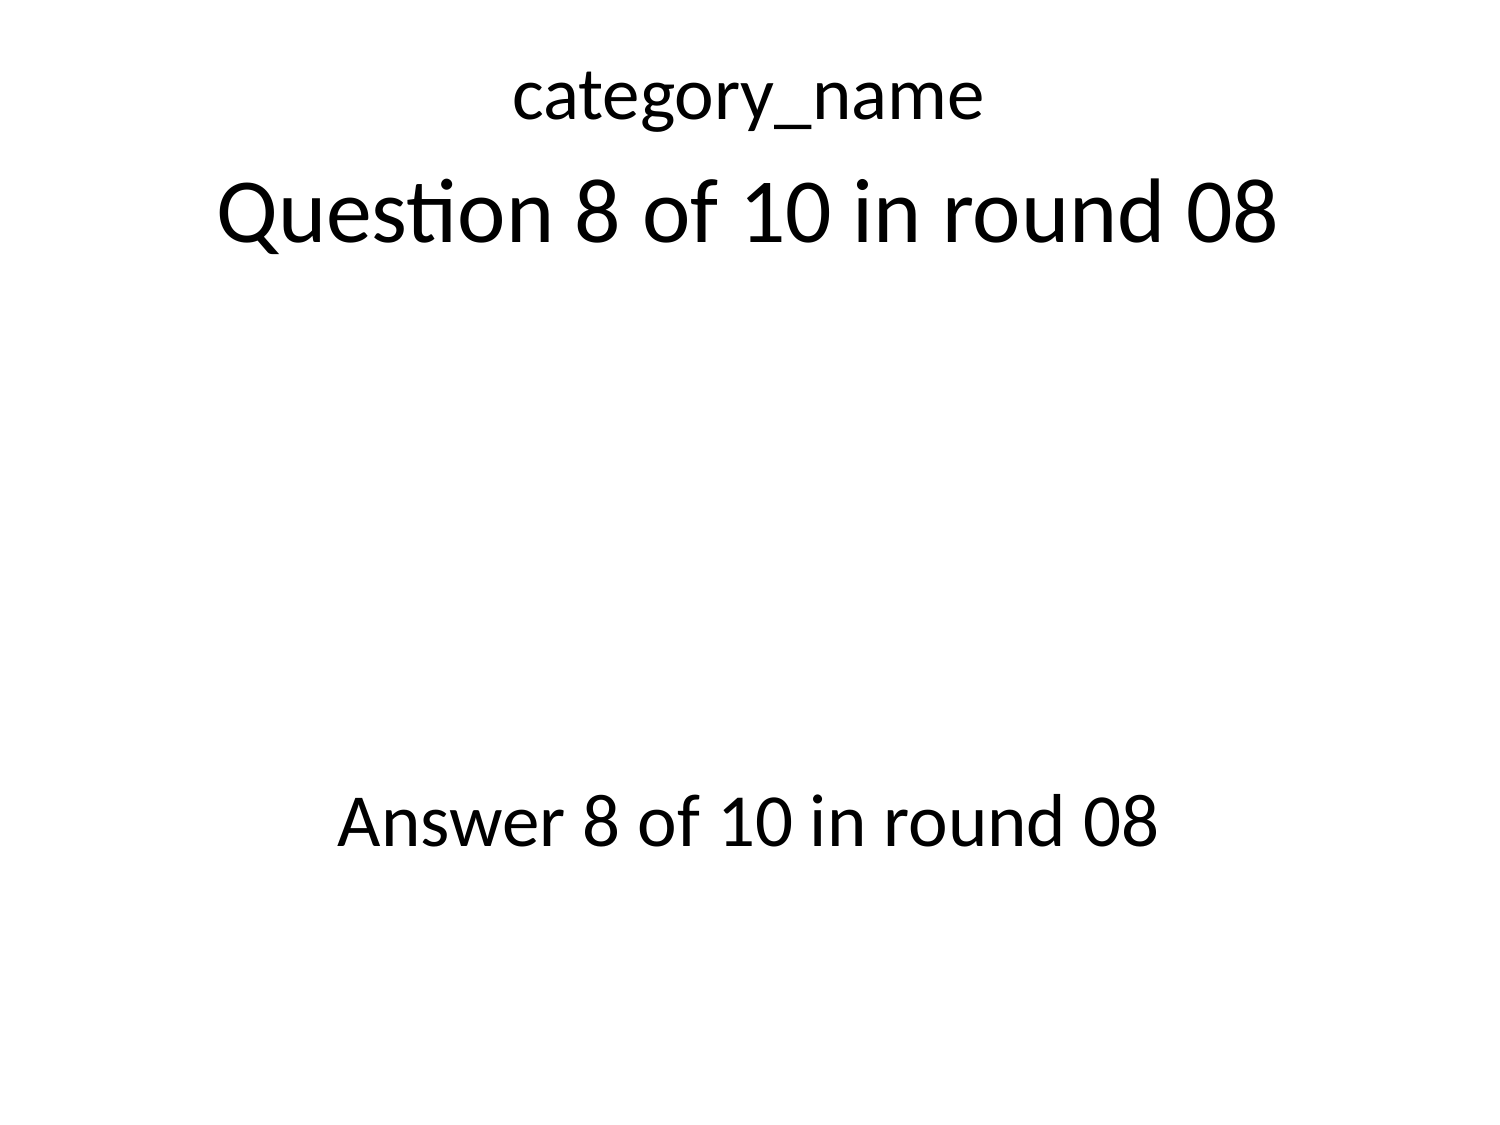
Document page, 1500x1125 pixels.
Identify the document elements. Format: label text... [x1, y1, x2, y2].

text_box category_name [35, 37, 1463, 143]
text_box Question 8 of 10 in round 08 [35, 143, 1463, 764]
text_box Answer 8 of 10 in round 08 [35, 764, 1463, 921]
